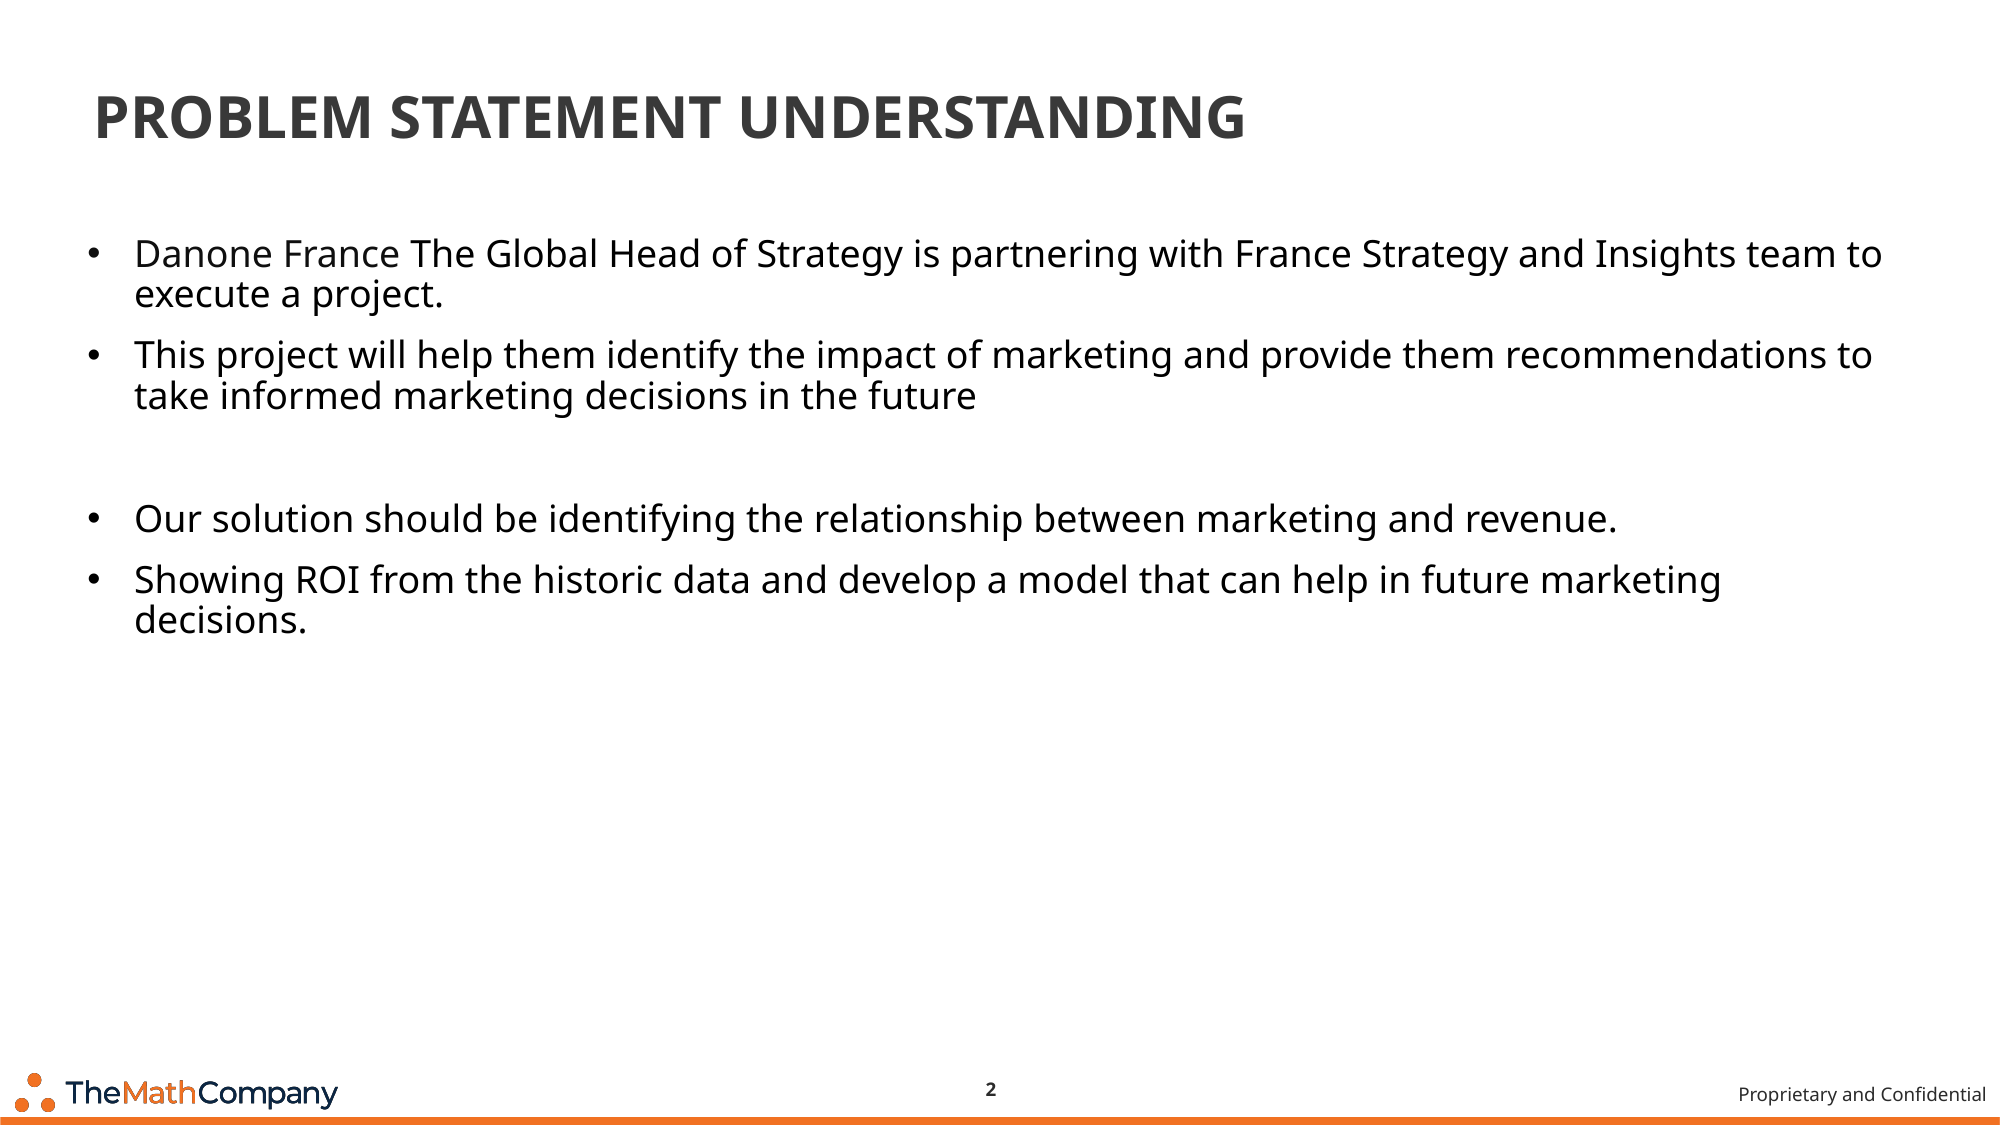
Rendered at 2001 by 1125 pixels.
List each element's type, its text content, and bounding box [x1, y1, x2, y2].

footer Proprietary and Confidential [1699, 1075, 2000, 1118]
picture [15, 1073, 338, 1112]
title Problem Statement Understanding [78, 15, 1922, 159]
slide_number 2 [948, 1069, 1039, 1112]
picture [0, 1117, 2000, 1125]
list Danone France The Global Head of Strategy is partnering with France Strategy and Insights team to execute a project. This project will help them identify the impact of marketing and provide them recommendations to take informed marketing decisions in the future Our solution should be identifying the relationship between marketing and revenue. Showing ROI from the historic data and develop a model that can help in future marketing decisions. [72, 227, 1915, 1038]
